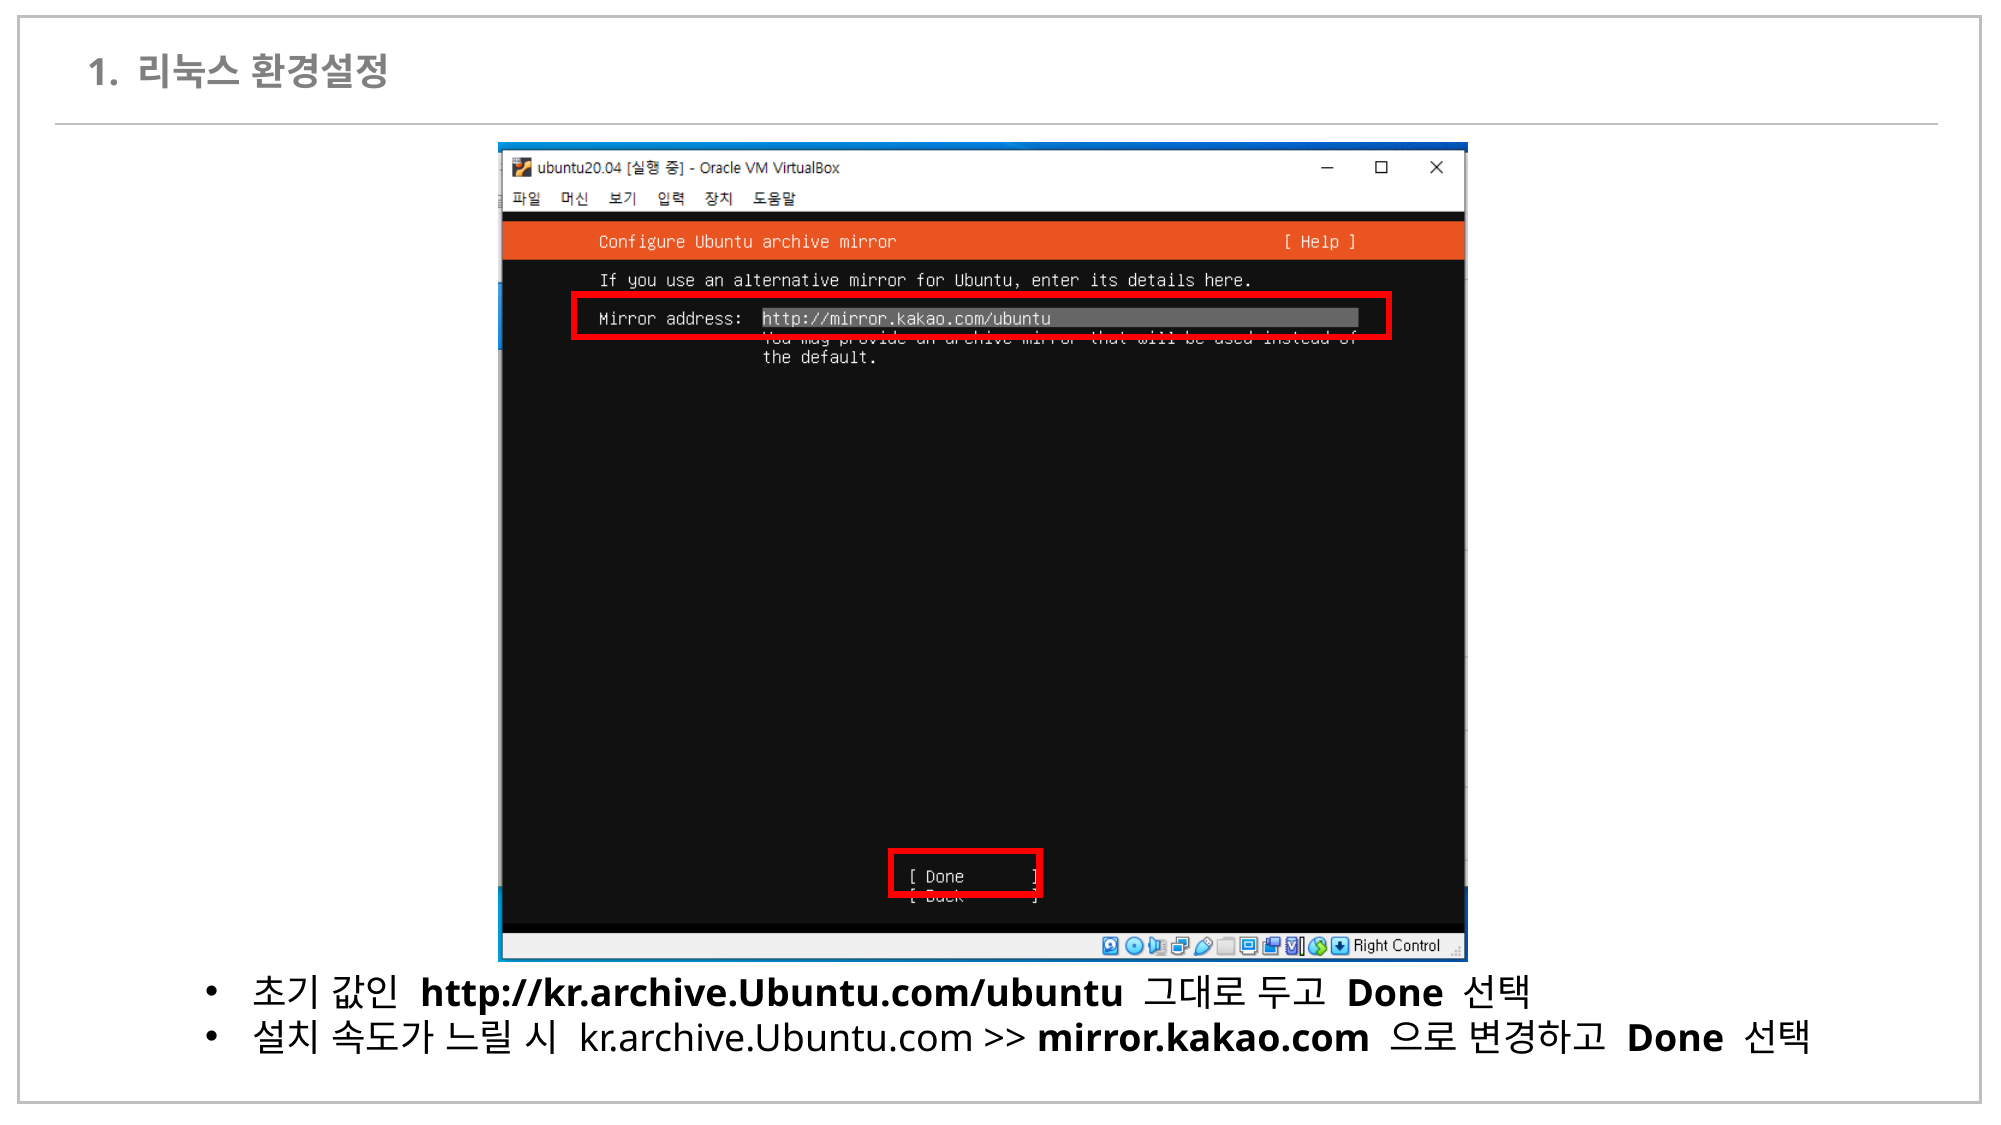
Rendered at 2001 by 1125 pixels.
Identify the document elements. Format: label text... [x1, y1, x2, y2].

text_box 1. 리눅스 환경설정 [72, 41, 405, 101]
picture [498, 141, 1468, 962]
text_box 초기 값인 http://kr.archive.Ubuntu.com/ubuntu 그대로 두고 Done 선택 설치 속도가 느릴 시 kr.archive.Ubuntu.com >> mirror.kakao.com 으로 변경하고 Done 선택 [190, 961, 1828, 1066]
